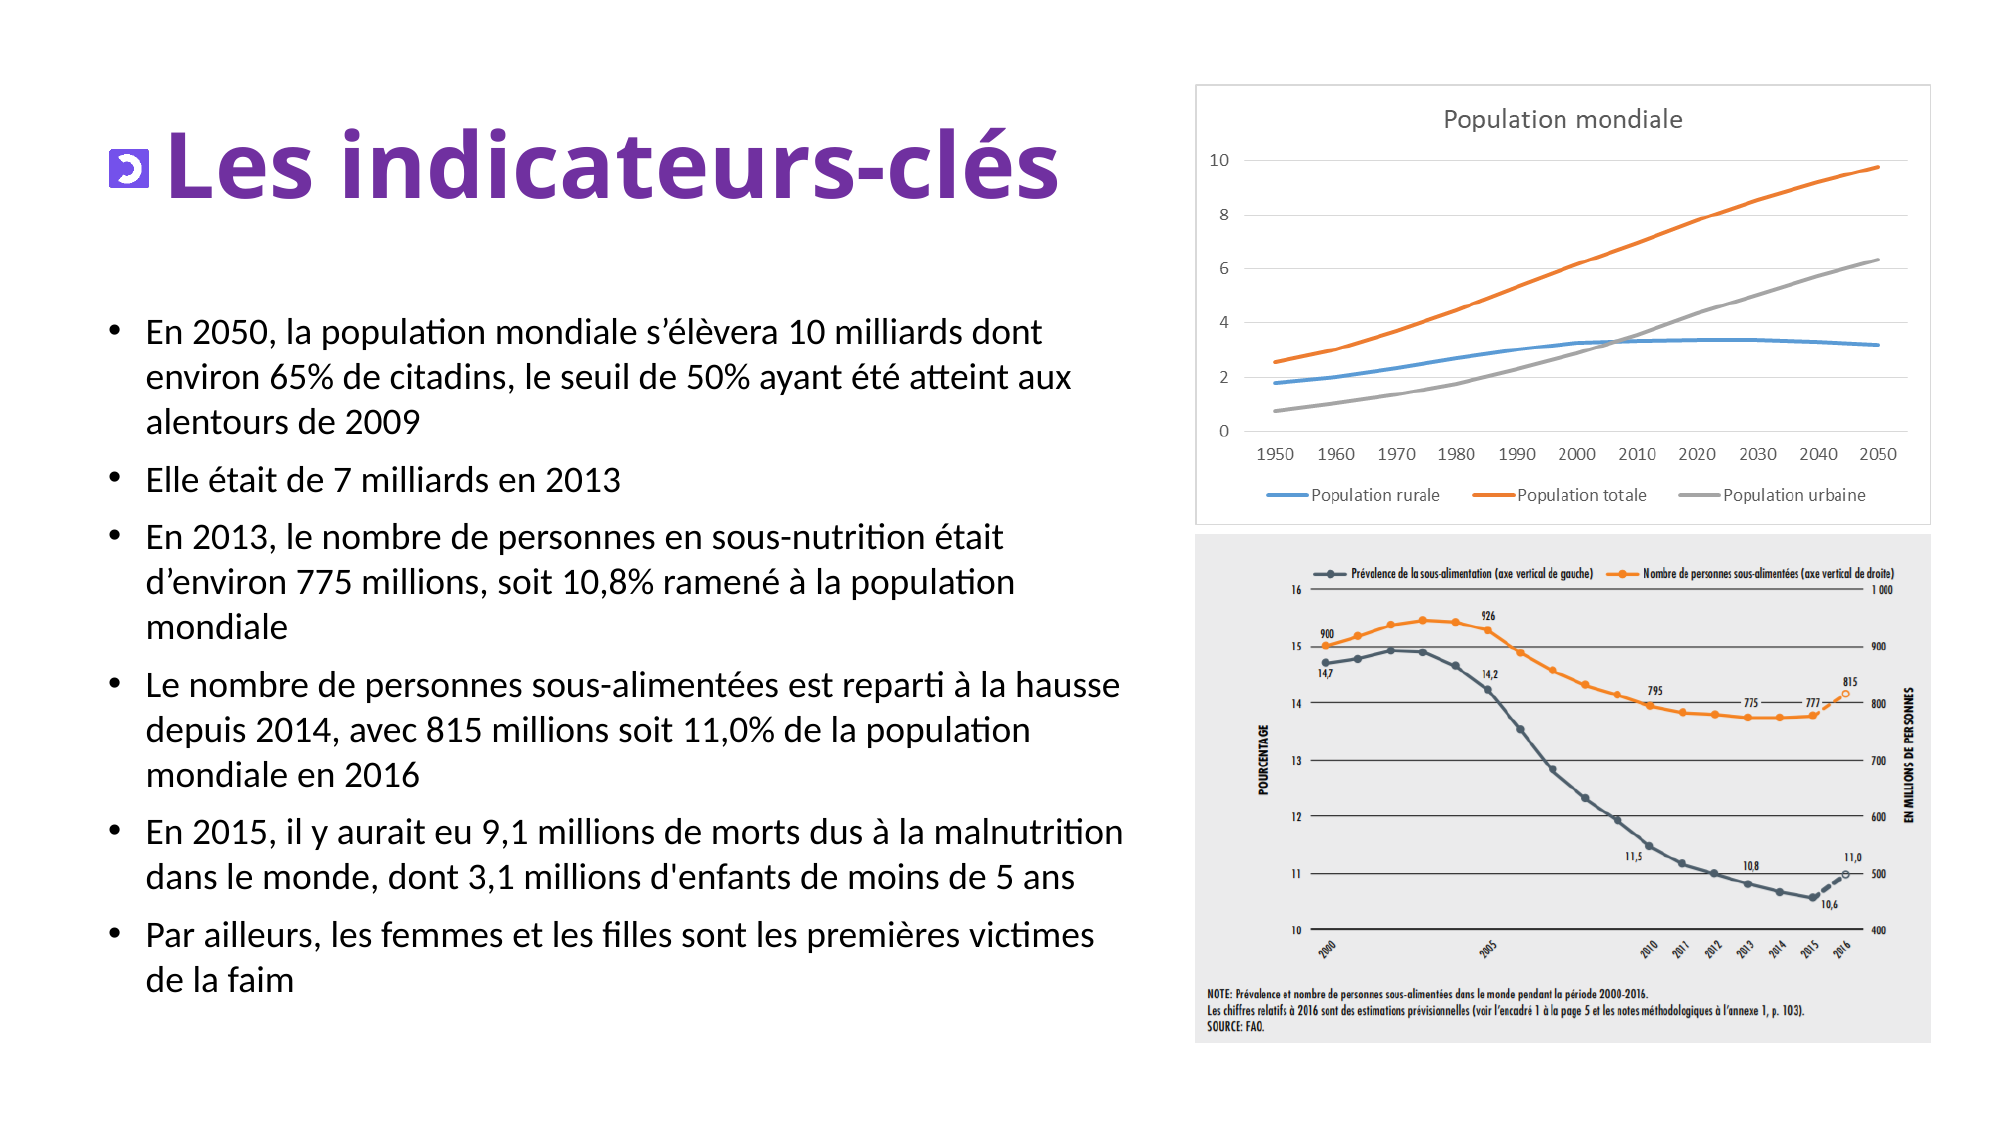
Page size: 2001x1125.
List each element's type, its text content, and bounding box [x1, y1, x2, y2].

picture [1195, 534, 1931, 1043]
picture [109, 149, 149, 188]
list En 2050, la population mondiale s’élèvera 10 milliards dont environ 65% de citadins, le seuil de 50% ayant été atteint aux alentours de 2009 Elle était de 7 milliards en 2013 En 2013, le nombre de personnes en sous-nutrition était d’environ 775 millions, soit 10,8% ramené à la population mondiale Le nombre de personnes sous-alimentées est reparti à la hausse depuis 2014, avec 815 millions soit 11,0% de la population mondiale en 2016 En 2015, il y aurait eu 9,1 millions de morts dus à la malnutrition dans le monde, dont 3,1 millions d'enfants de moins de 5 ans Par ailleurs, les femmes et les filles sont les premières victimes de la faim [93, 299, 1153, 1014]
title Les indicateurs-clés [148, 59, 1863, 278]
picture [1195, 84, 1931, 525]
